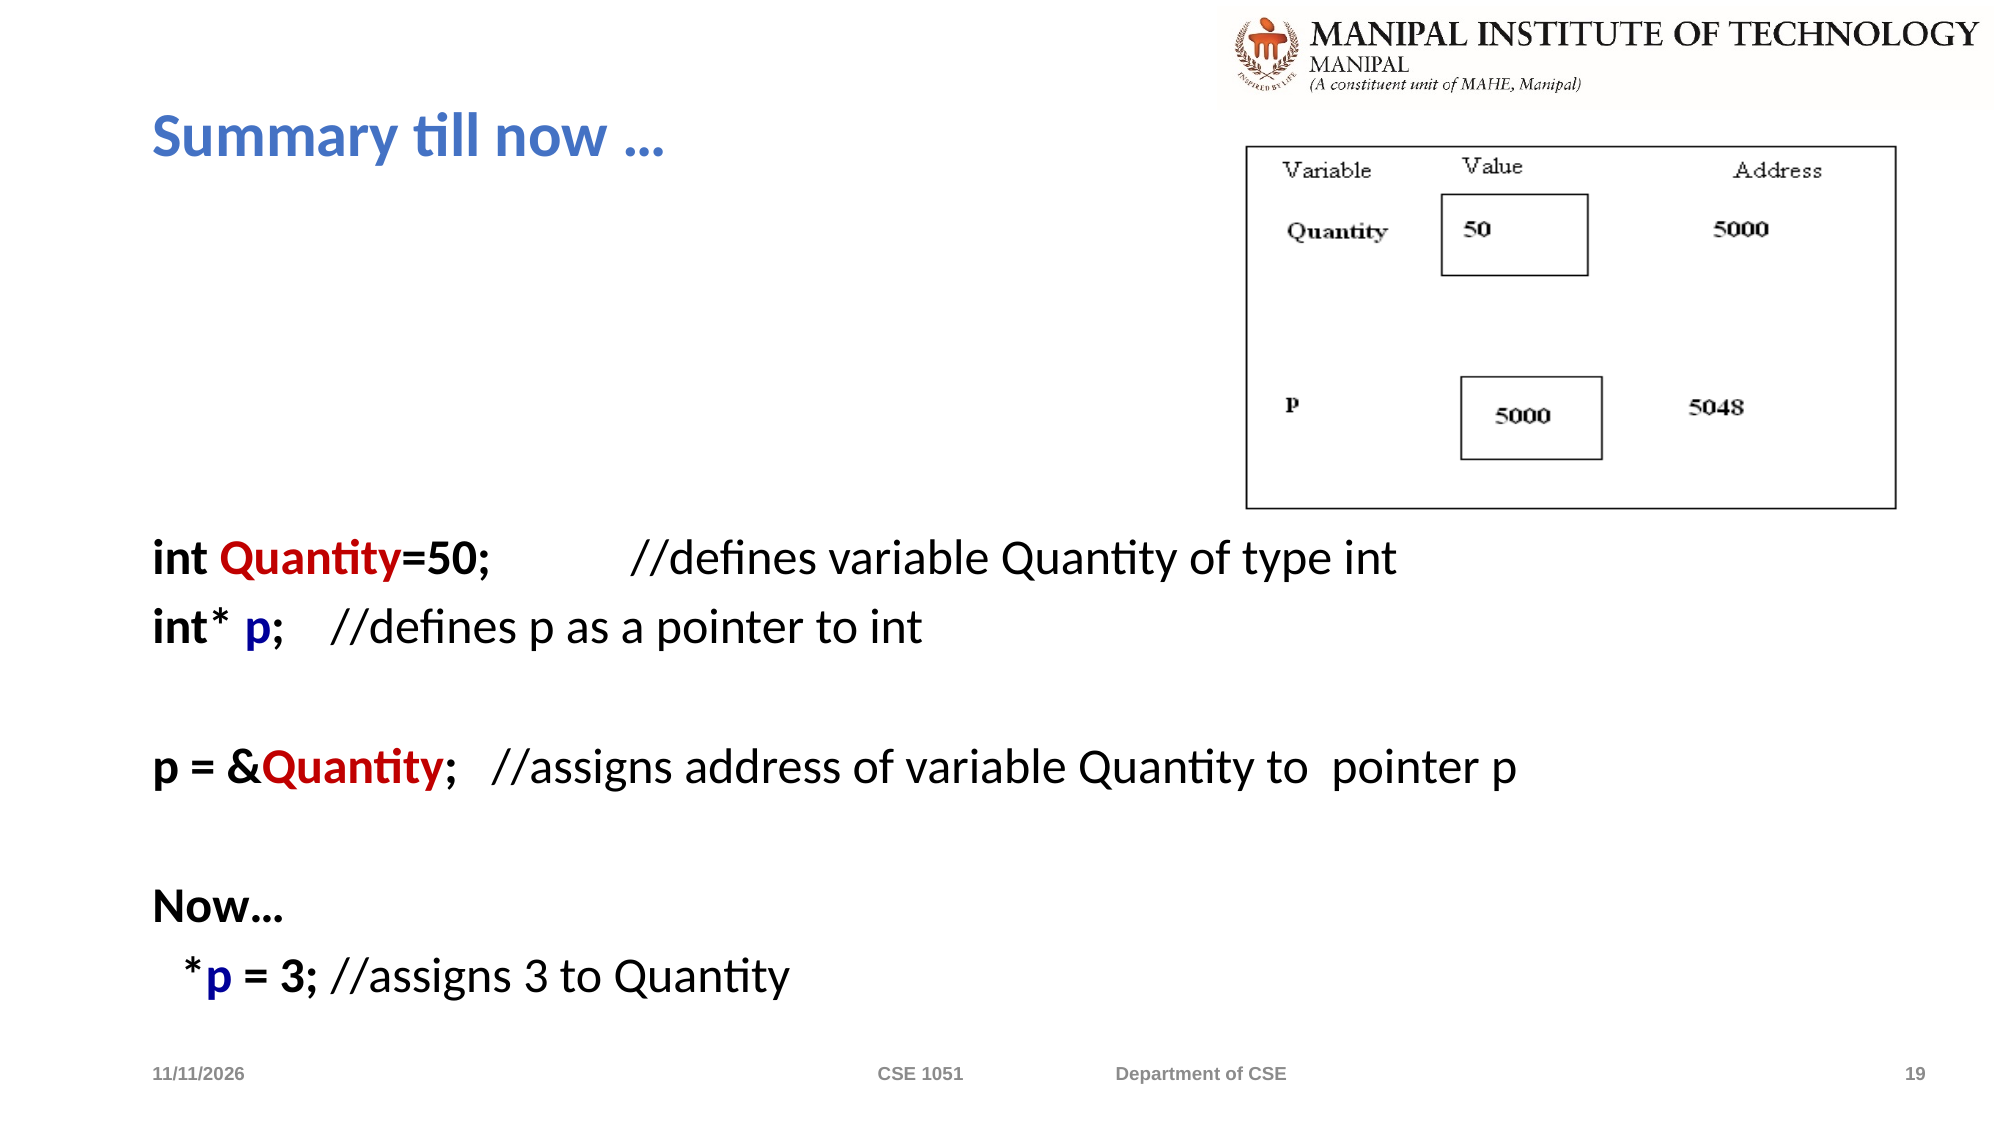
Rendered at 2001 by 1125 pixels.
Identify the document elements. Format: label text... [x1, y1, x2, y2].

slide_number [137, 1042, 327, 1103]
picture [1232, 136, 1941, 524]
slide_number 19 [1862, 1042, 1941, 1103]
footer CSE 1051 Department of CSE [362, 1042, 1803, 1103]
list int Quantity=50; //defines variable Quantity of type int int* p; //defines p as a pointer to int p = &Quantity; //assigns address of variable Quantity to pointer p Now… *p = 3; //assigns 3 to Quantity [137, 523, 1662, 1103]
title Summary till now … [137, 84, 1941, 188]
picture [1217, 6, 1994, 110]
